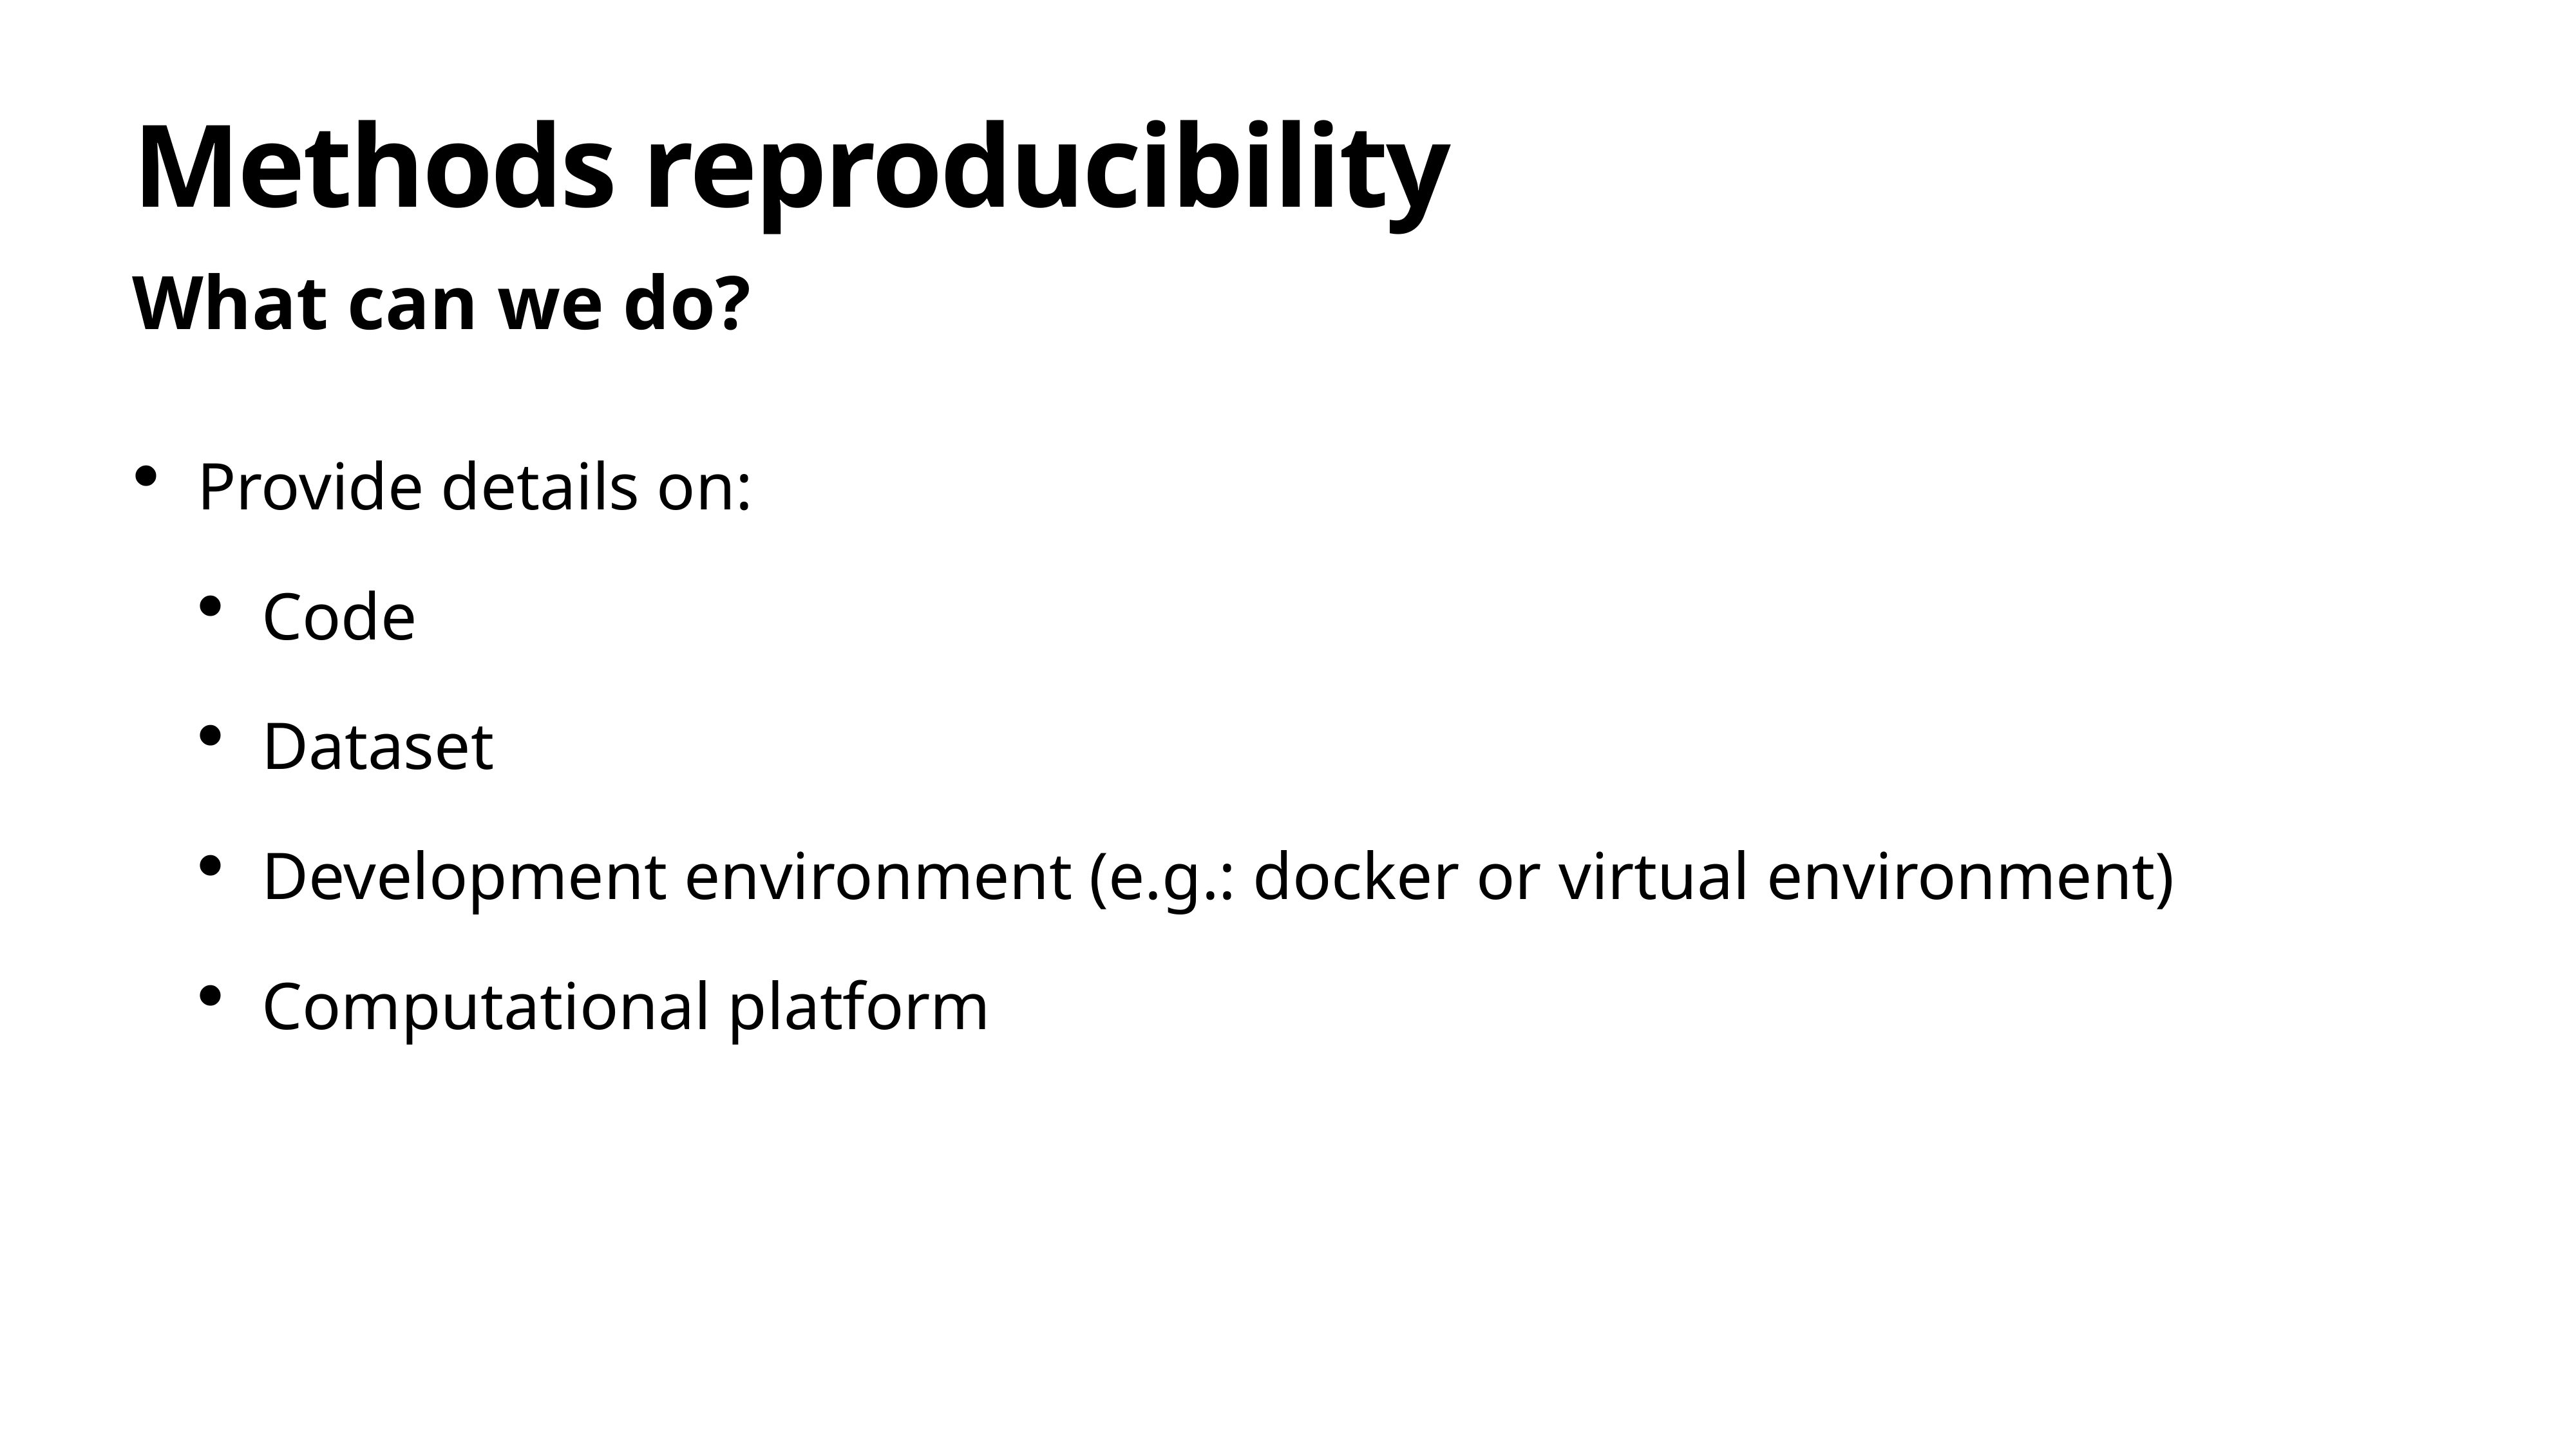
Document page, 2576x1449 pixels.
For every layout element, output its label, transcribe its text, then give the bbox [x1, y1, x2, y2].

list Provide details on: Code Dataset Development environment (e.g.: docker or virtual environment) Computational platform [127, 448, 2449, 1321]
title Methods reproducibility [127, 113, 2449, 250]
list What can we do? [127, 250, 2449, 350]
